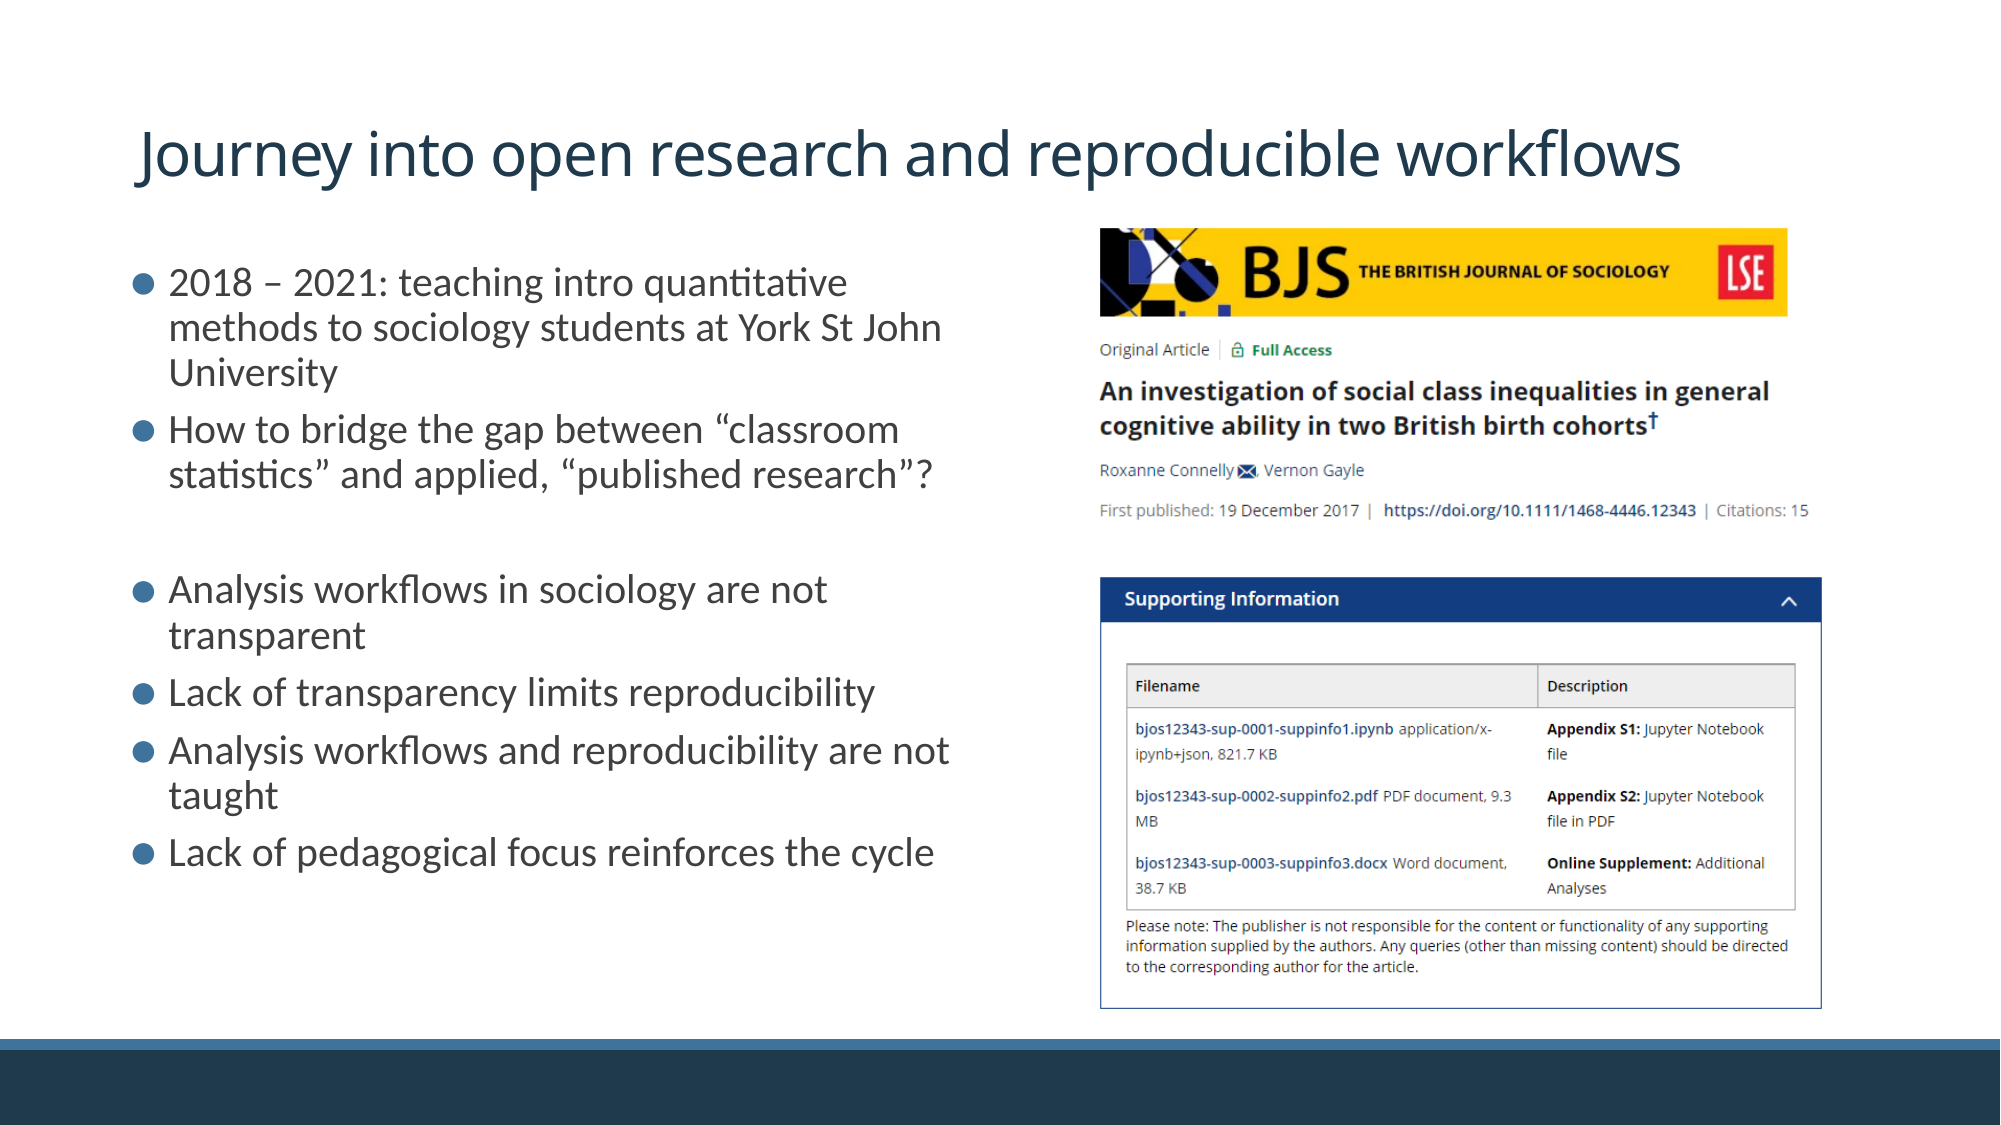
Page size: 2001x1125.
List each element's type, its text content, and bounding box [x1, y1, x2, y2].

picture [1090, 218, 1823, 530]
list 2018 – 2021: teaching intro quantitative methods to sociology students at York St John University How to bridge the gap between “classroom statistics” and applied, “published research”? Analysis workflows in sociology are not transparent Lack of transparency limits reproducibility Analysis workflows and reproducibility are not taught Lack of pedagogical focus reinforces the cycle [124, 252, 980, 1011]
picture [1090, 571, 1831, 1011]
title Journey into open research and reproducible workflows [124, 47, 1830, 197]
